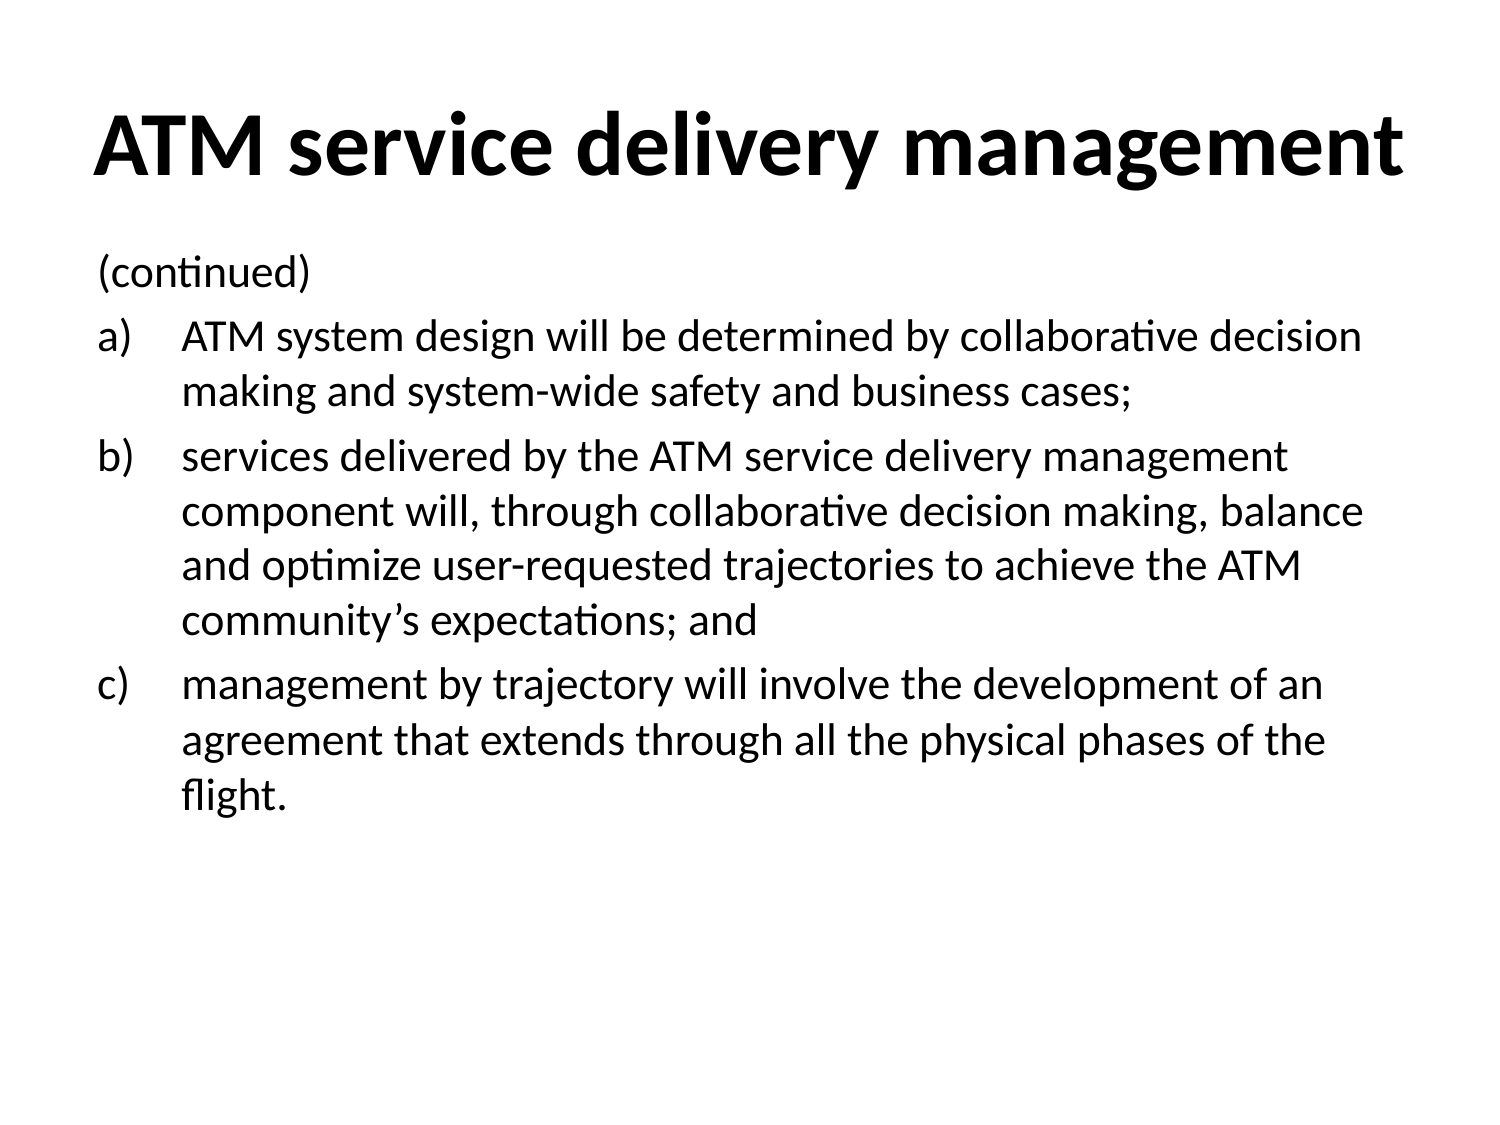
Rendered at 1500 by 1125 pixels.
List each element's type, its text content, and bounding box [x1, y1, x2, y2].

list (continued) ATM system design will be determined by collaborative decision making and system-wide safety and business cases; services delivered by the ATM service delivery management component will, through collaborative decision making, balance and optimize user-requested trajectories to achieve the ATM community’s expectations; and management by trajectory will involve the development of an agreement that extends through all the physical phases of the flight. [82, 234, 1432, 977]
title ATM service delivery management [75, 45, 1425, 233]
